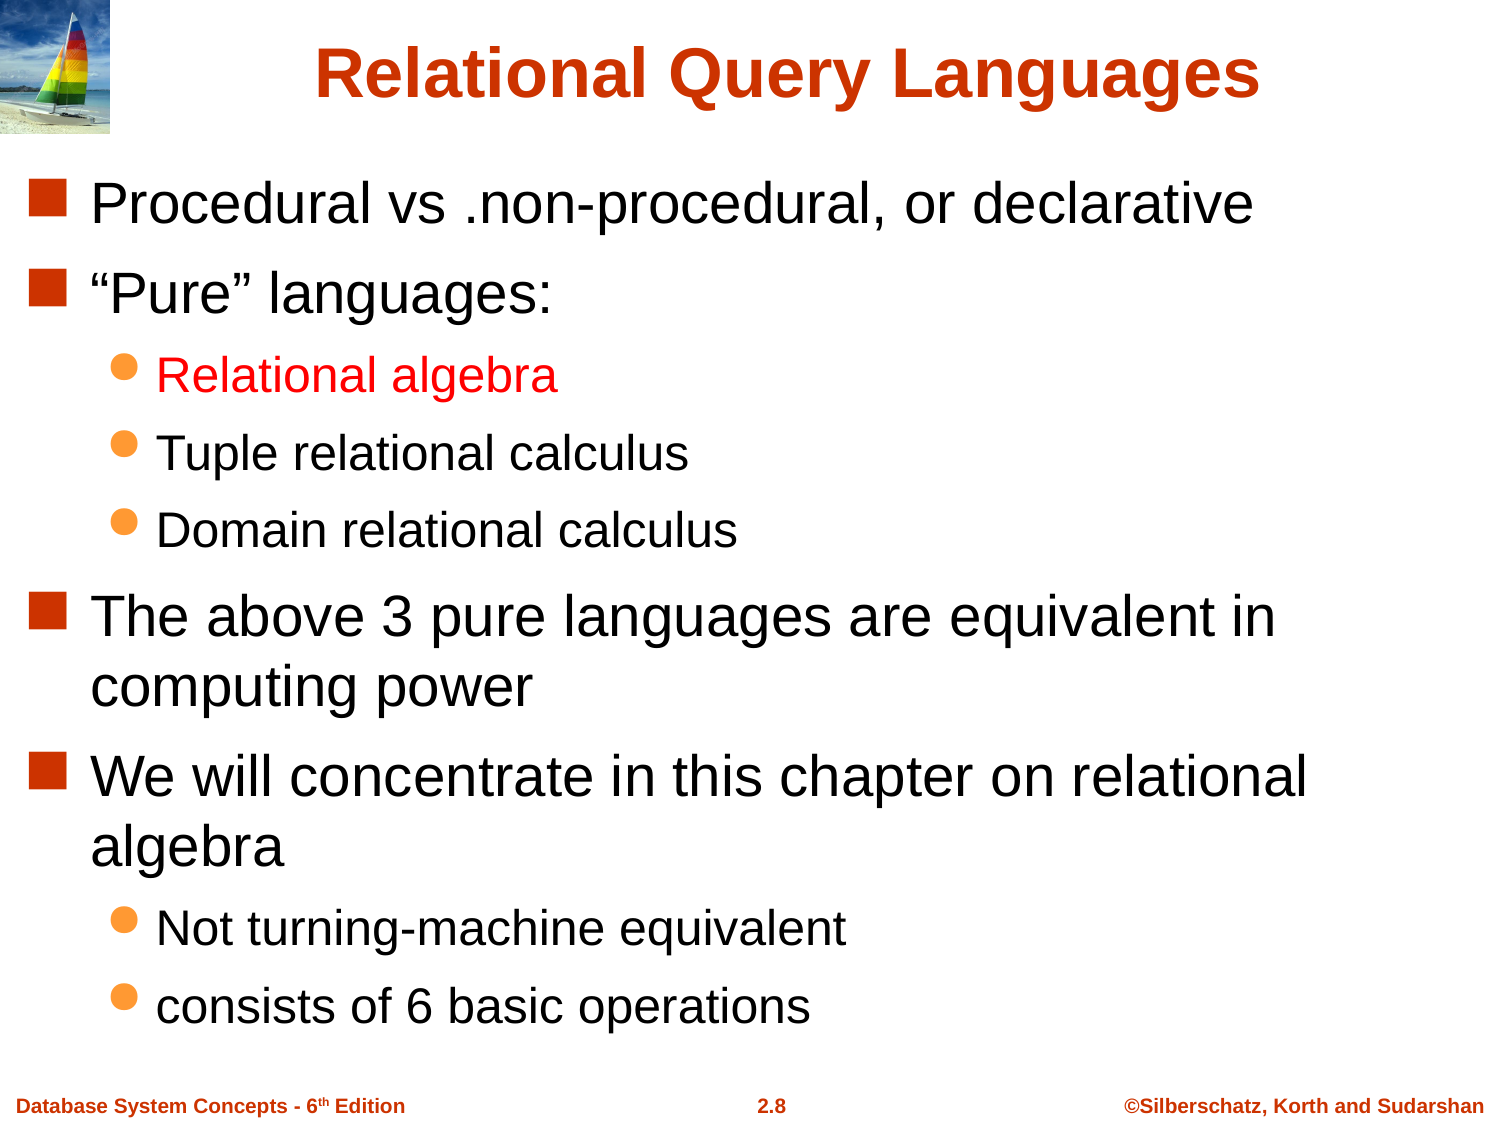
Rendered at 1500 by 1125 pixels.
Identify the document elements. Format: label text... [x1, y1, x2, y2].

list Procedural vs .non-procedural, or declarative “Pure” languages: Relational algebra Tuple relational calculus Domain relational calculus The above 3 pure languages are equivalent in computing power We will concentrate in this chapter on relational algebra Not turning-machine equivalent consists of 6 basic operations [18, 156, 1479, 1063]
title Relational Query Languages [125, 18, 1452, 120]
picture [0, 0, 110, 134]
